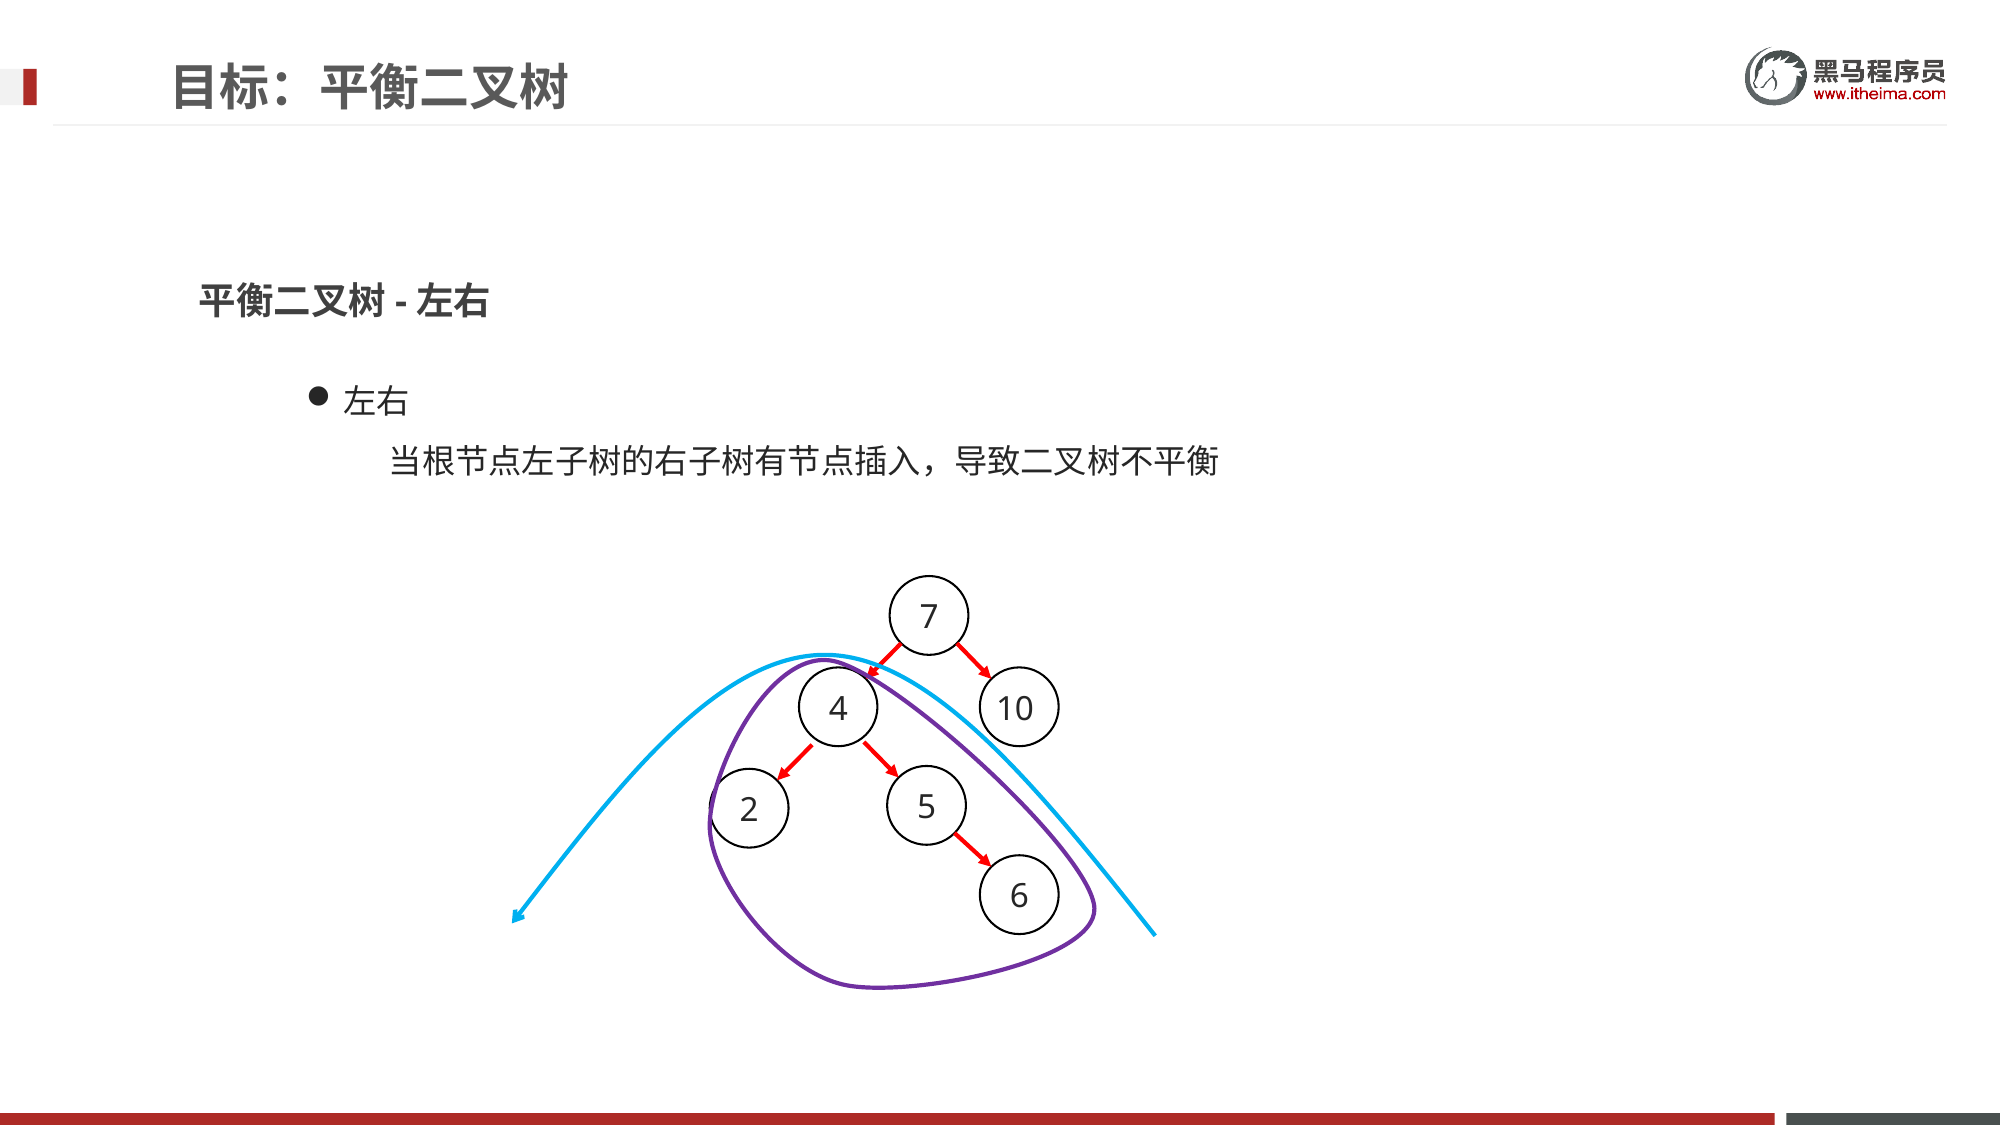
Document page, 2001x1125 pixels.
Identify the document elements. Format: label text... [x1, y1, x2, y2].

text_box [863, 741, 899, 778]
text_box [511, 652, 1157, 938]
text_box 平衡二叉树-左右 [184, 247, 869, 330]
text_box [954, 832, 992, 868]
picture [1744, 46, 1946, 106]
text_box [988, 665, 1061, 749]
text_box 目标：平衡二叉树 [154, 1, 1332, 179]
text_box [776, 744, 813, 781]
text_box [865, 643, 902, 679]
text_box [757, 929, 1083, 990]
text_box [977, 690, 981, 723]
text_box 左右 当根节点左子树的右子树有节点插入，导致二叉树不平衡 [291, 353, 1902, 488]
text_box 7 [887, 573, 971, 657]
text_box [956, 643, 992, 679]
text_box 10 [981, 680, 1049, 735]
